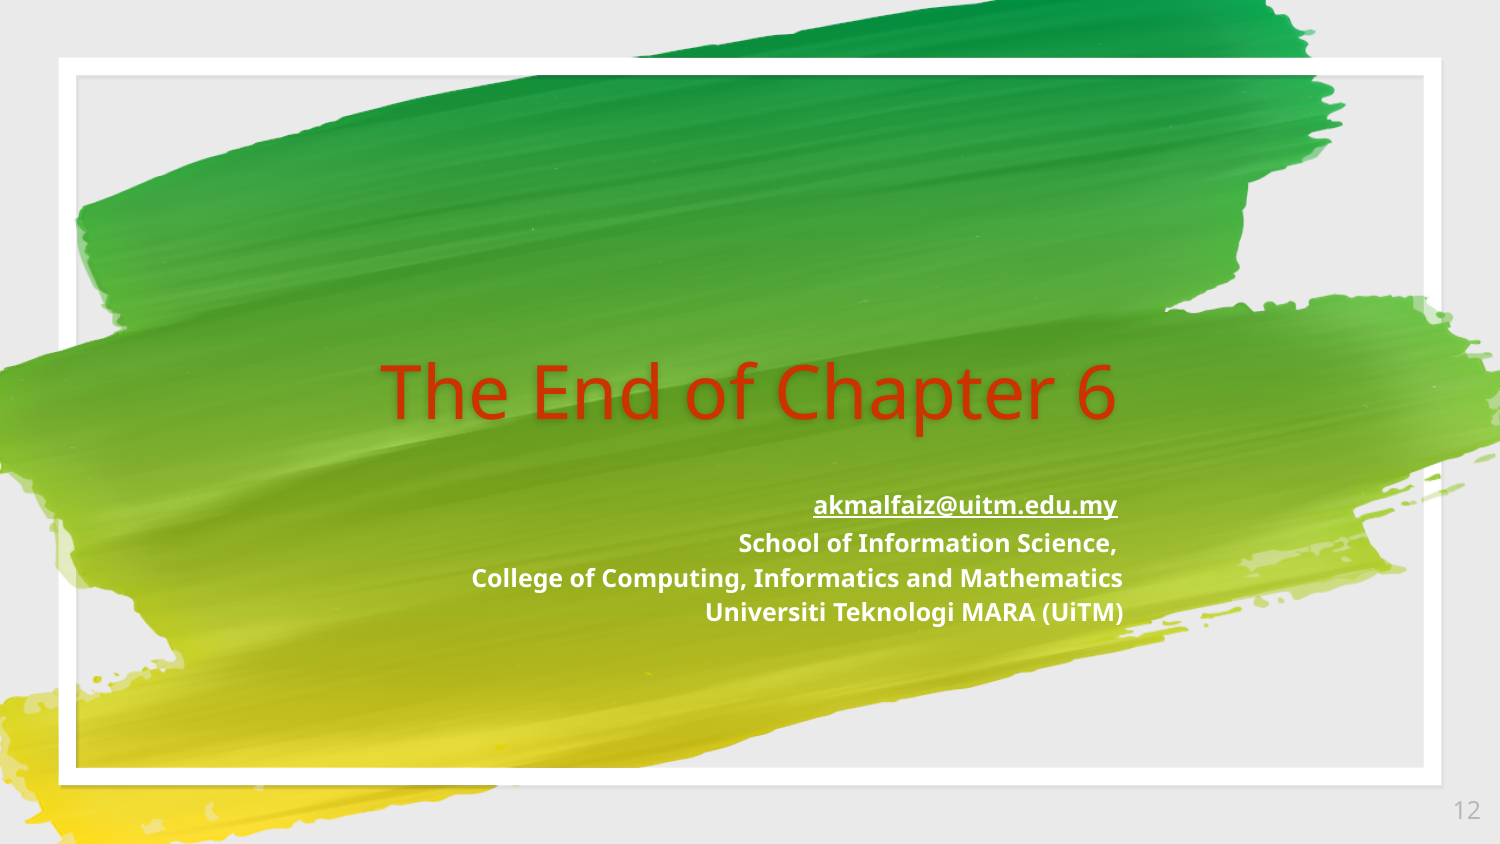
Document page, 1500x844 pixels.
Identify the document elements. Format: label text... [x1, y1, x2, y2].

subtitle akmalfaiz@uitm.edu.my School of Information Science, College of Computing, Informatics and Mathematics Universiti Teknologi MARA (UiTM) [425, 484, 1125, 699]
picture [0, 0, 1500, 844]
slide_number 12 [1391, 779, 1482, 844]
title The End of Chapter 6 [118, 294, 1382, 485]
